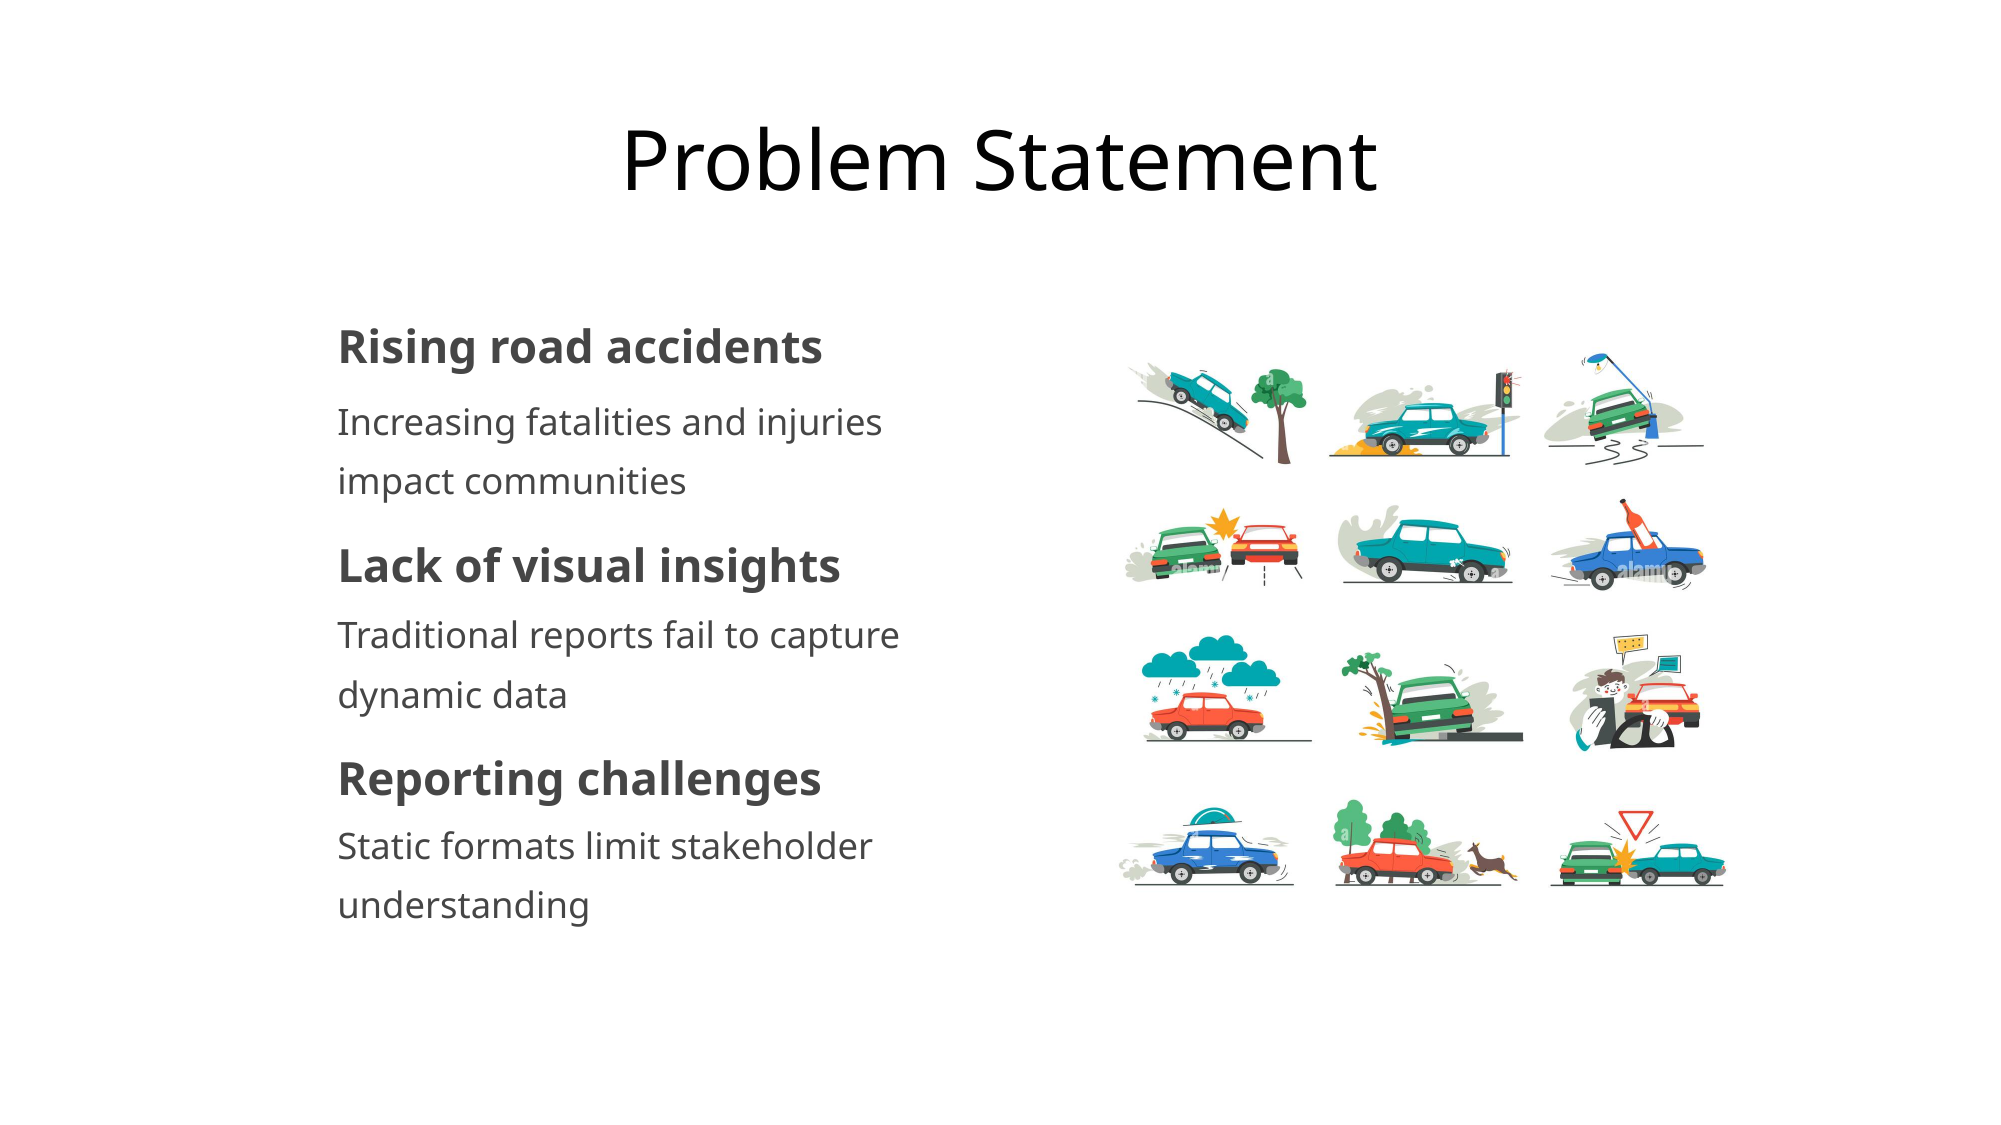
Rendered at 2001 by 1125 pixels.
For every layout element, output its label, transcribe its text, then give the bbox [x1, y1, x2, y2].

picture [1095, 315, 1746, 964]
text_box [337, 747, 905, 927]
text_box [337, 315, 905, 503]
text_box Problem Statement [606, 83, 1394, 215]
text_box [337, 534, 905, 716]
